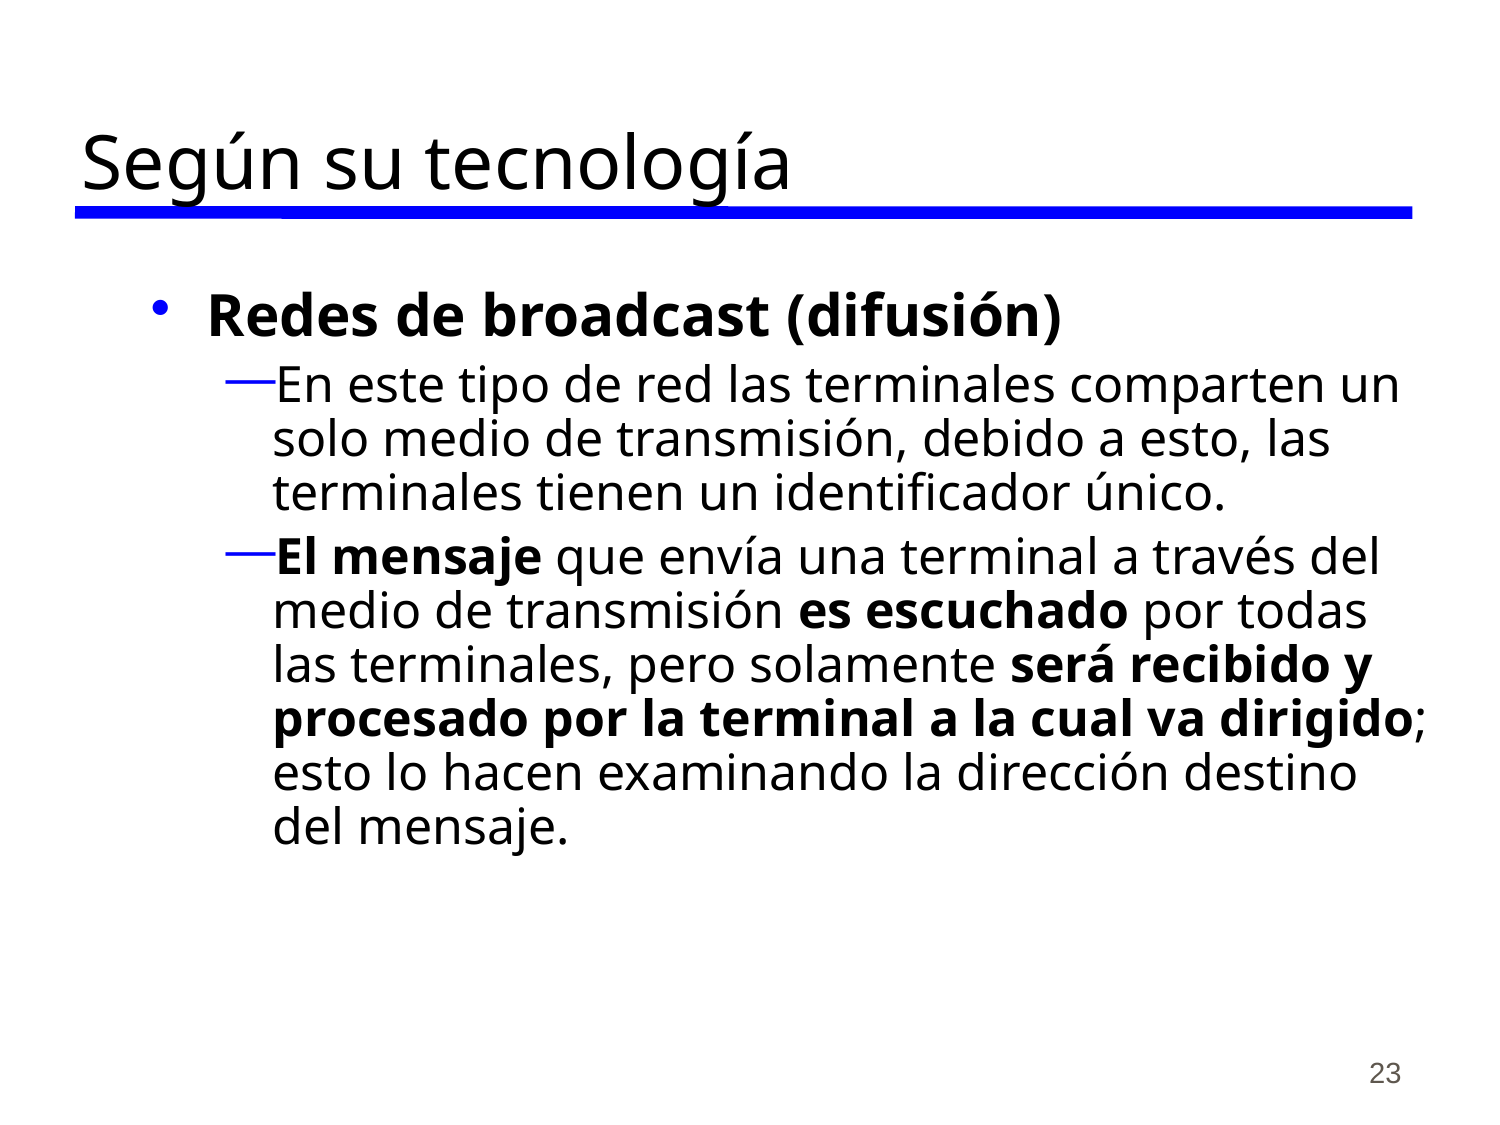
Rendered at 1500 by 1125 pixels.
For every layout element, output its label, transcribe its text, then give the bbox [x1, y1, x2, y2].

list Redes de broadcast (difusión) En este tipo de red las terminales comparten un solo medio de transmisión, debido a esto, las terminales tienen un identificador único. El mensaje que envía una terminal a través del medio de transmisión es escuchado por todas las terminales, pero solamente será recibido y procesado por la terminal a la cual va dirigido; esto lo hacen examinando la dirección destino del mensaje. [135, 278, 1449, 1092]
title Según su tecnología [66, 24, 1413, 213]
slide_number 23 [1104, 1021, 1417, 1097]
